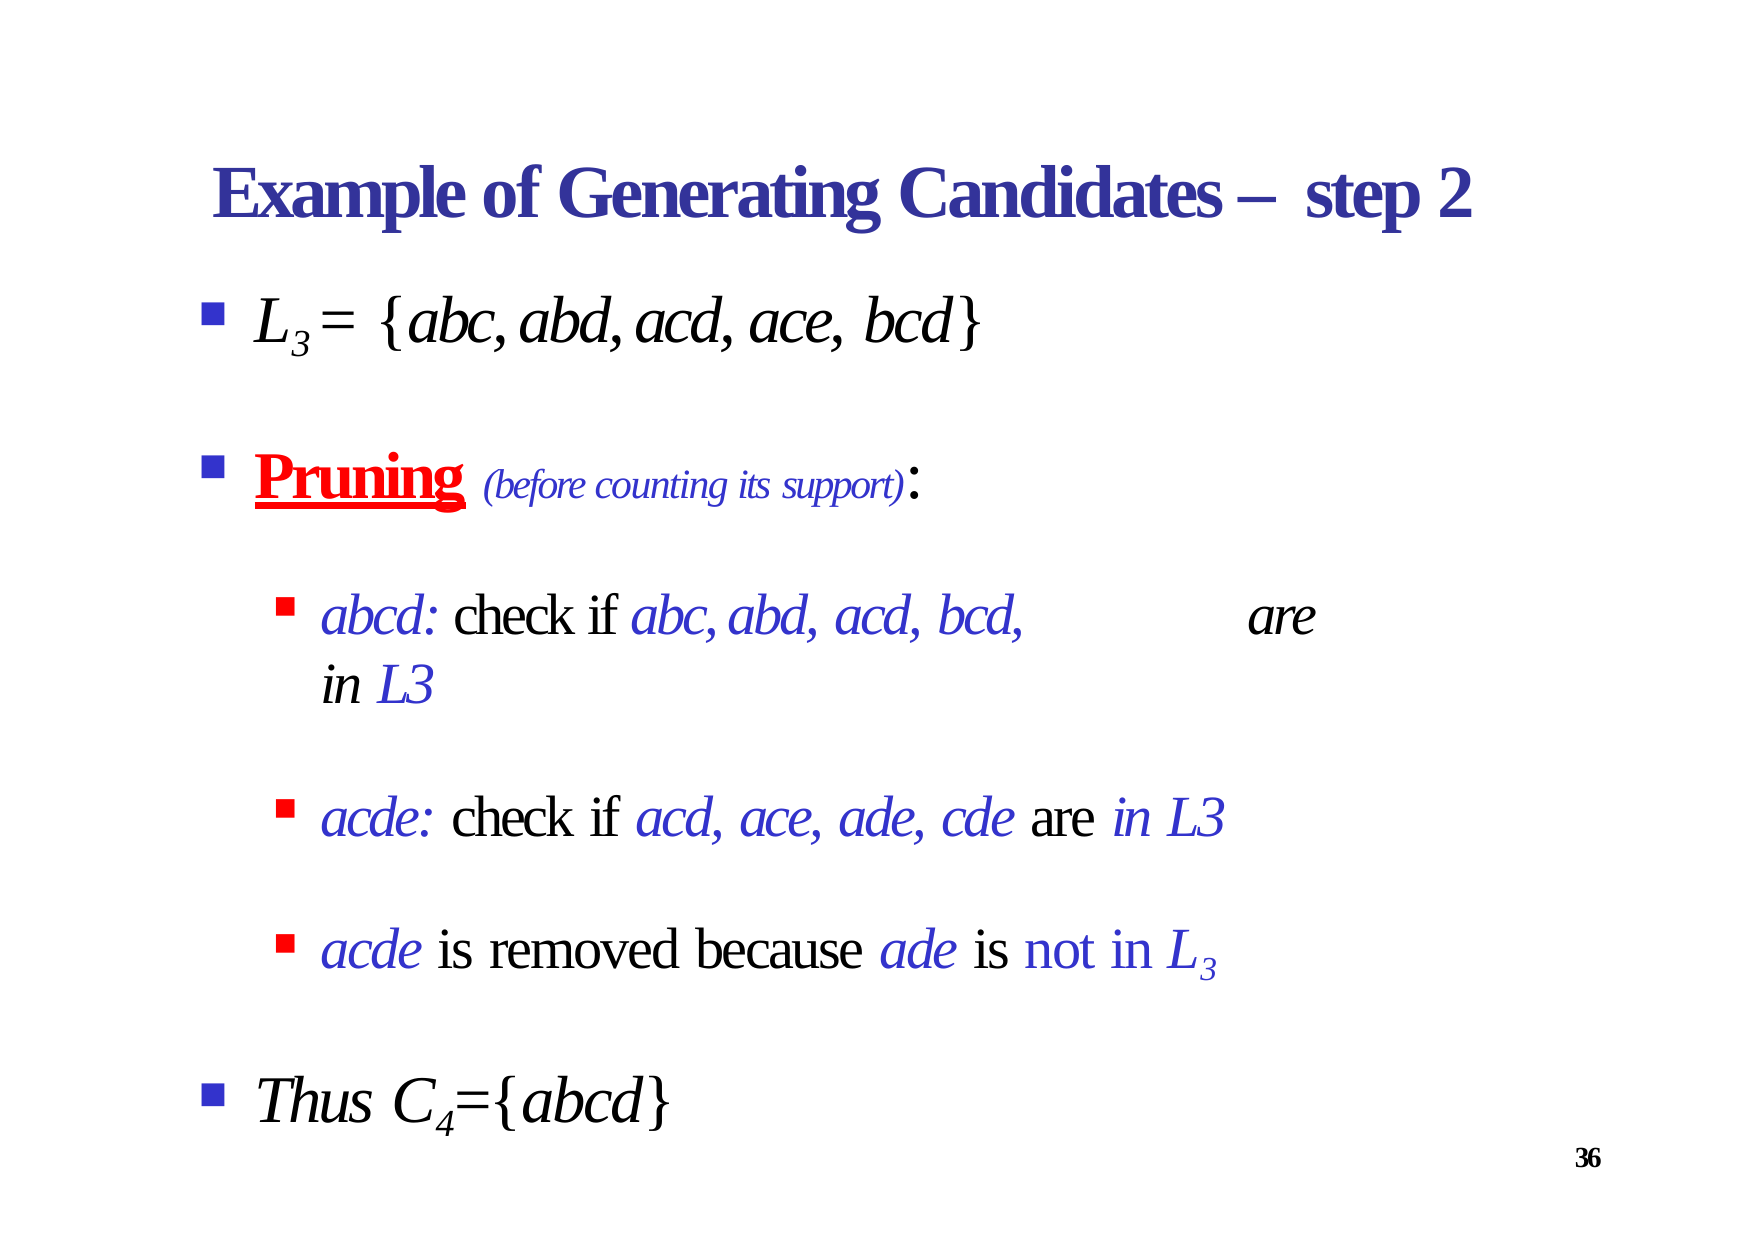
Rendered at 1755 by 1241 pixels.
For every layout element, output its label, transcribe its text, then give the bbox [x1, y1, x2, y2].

slide_number 36 [1570, 1143, 1609, 1241]
title Example of Generating Candidates – step 2 [210, 140, 1550, 350]
text_box L3 = {abc, abd, acd, ace, bcd} Pruning (before counting its support): abcd: check if abc, abd, acd, bcd, are in L3 acde: check if acd, ace, ade, cde are in L3 acde is removed because ade is not in L3 Thus C4={abcd} [196, 273, 1328, 1144]
